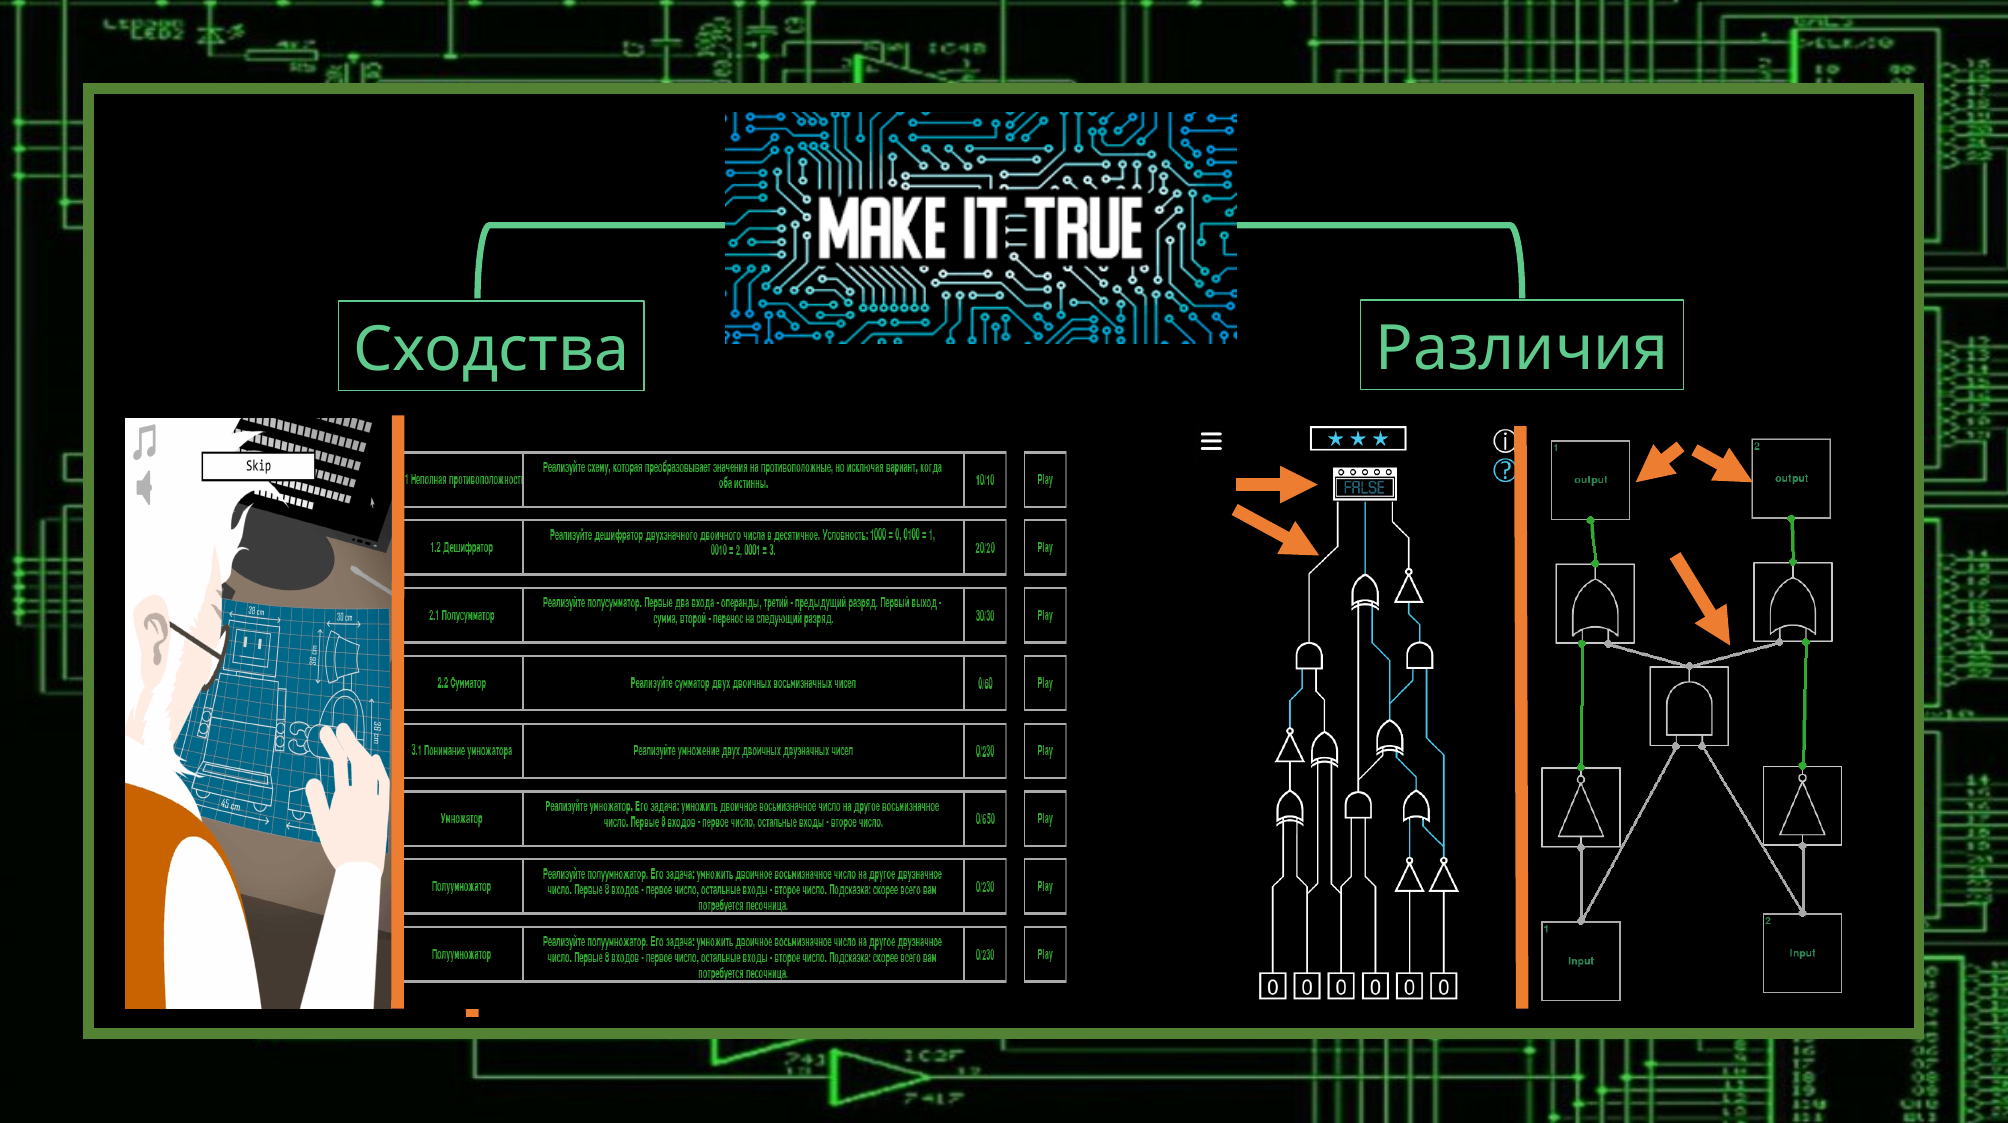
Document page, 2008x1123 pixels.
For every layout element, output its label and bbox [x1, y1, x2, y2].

text_box [1694, 449, 1753, 483]
text_box [145, 1009, 819, 1017]
text_box [1195, 426, 1869, 1009]
text_box [357, 152, 1662, 392]
text_box [1234, 509, 1320, 556]
text_box [1675, 555, 1731, 646]
picture [0, 0, 2008, 1123]
text_box [125, 415, 1073, 1009]
text_box [1635, 446, 1681, 483]
